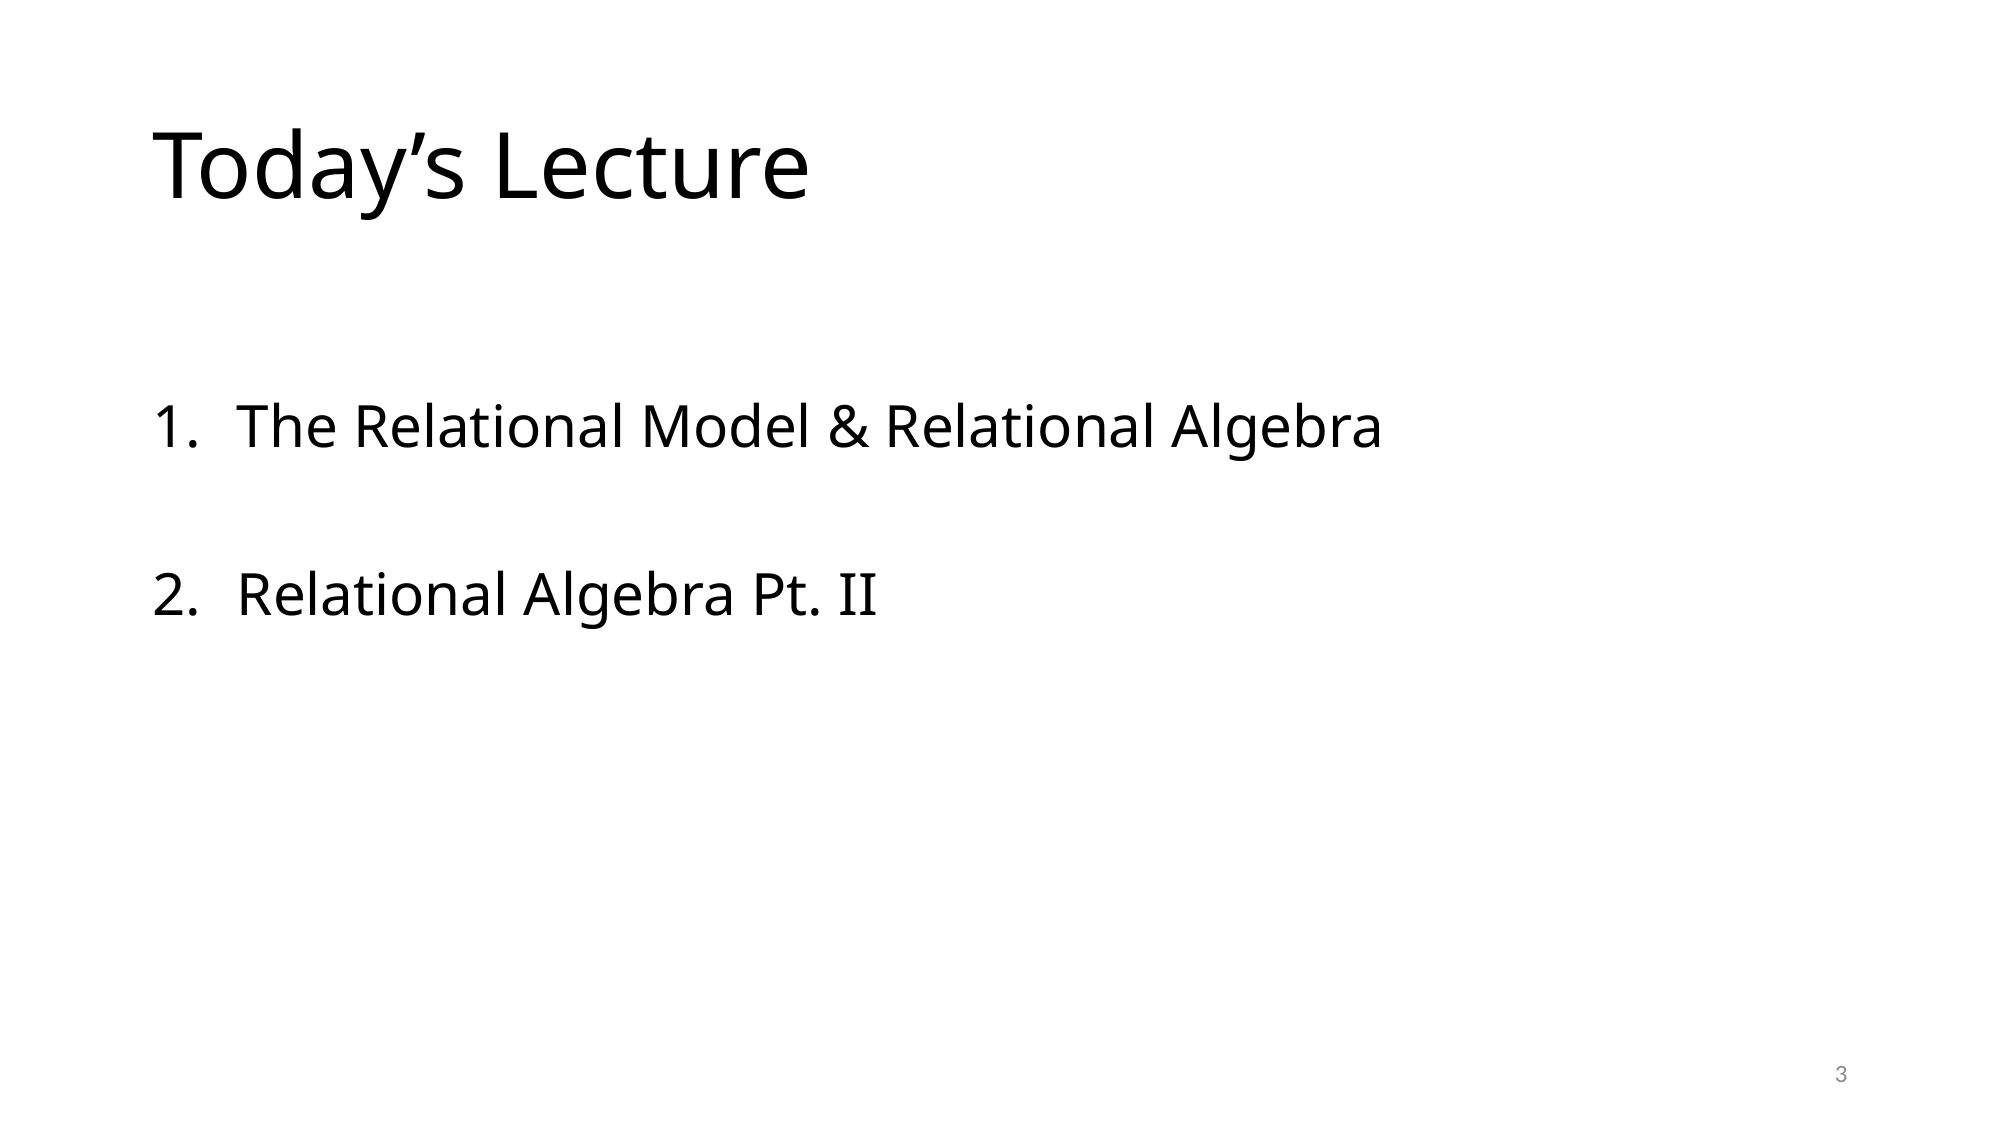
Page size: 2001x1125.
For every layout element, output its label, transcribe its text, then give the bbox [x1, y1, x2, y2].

list The Relational Model & Relational Algebra Relational Algebra Pt. II [137, 299, 1863, 1014]
title Today’s Lecture [137, 59, 1863, 278]
slide_number 3 [1412, 1042, 1863, 1103]
